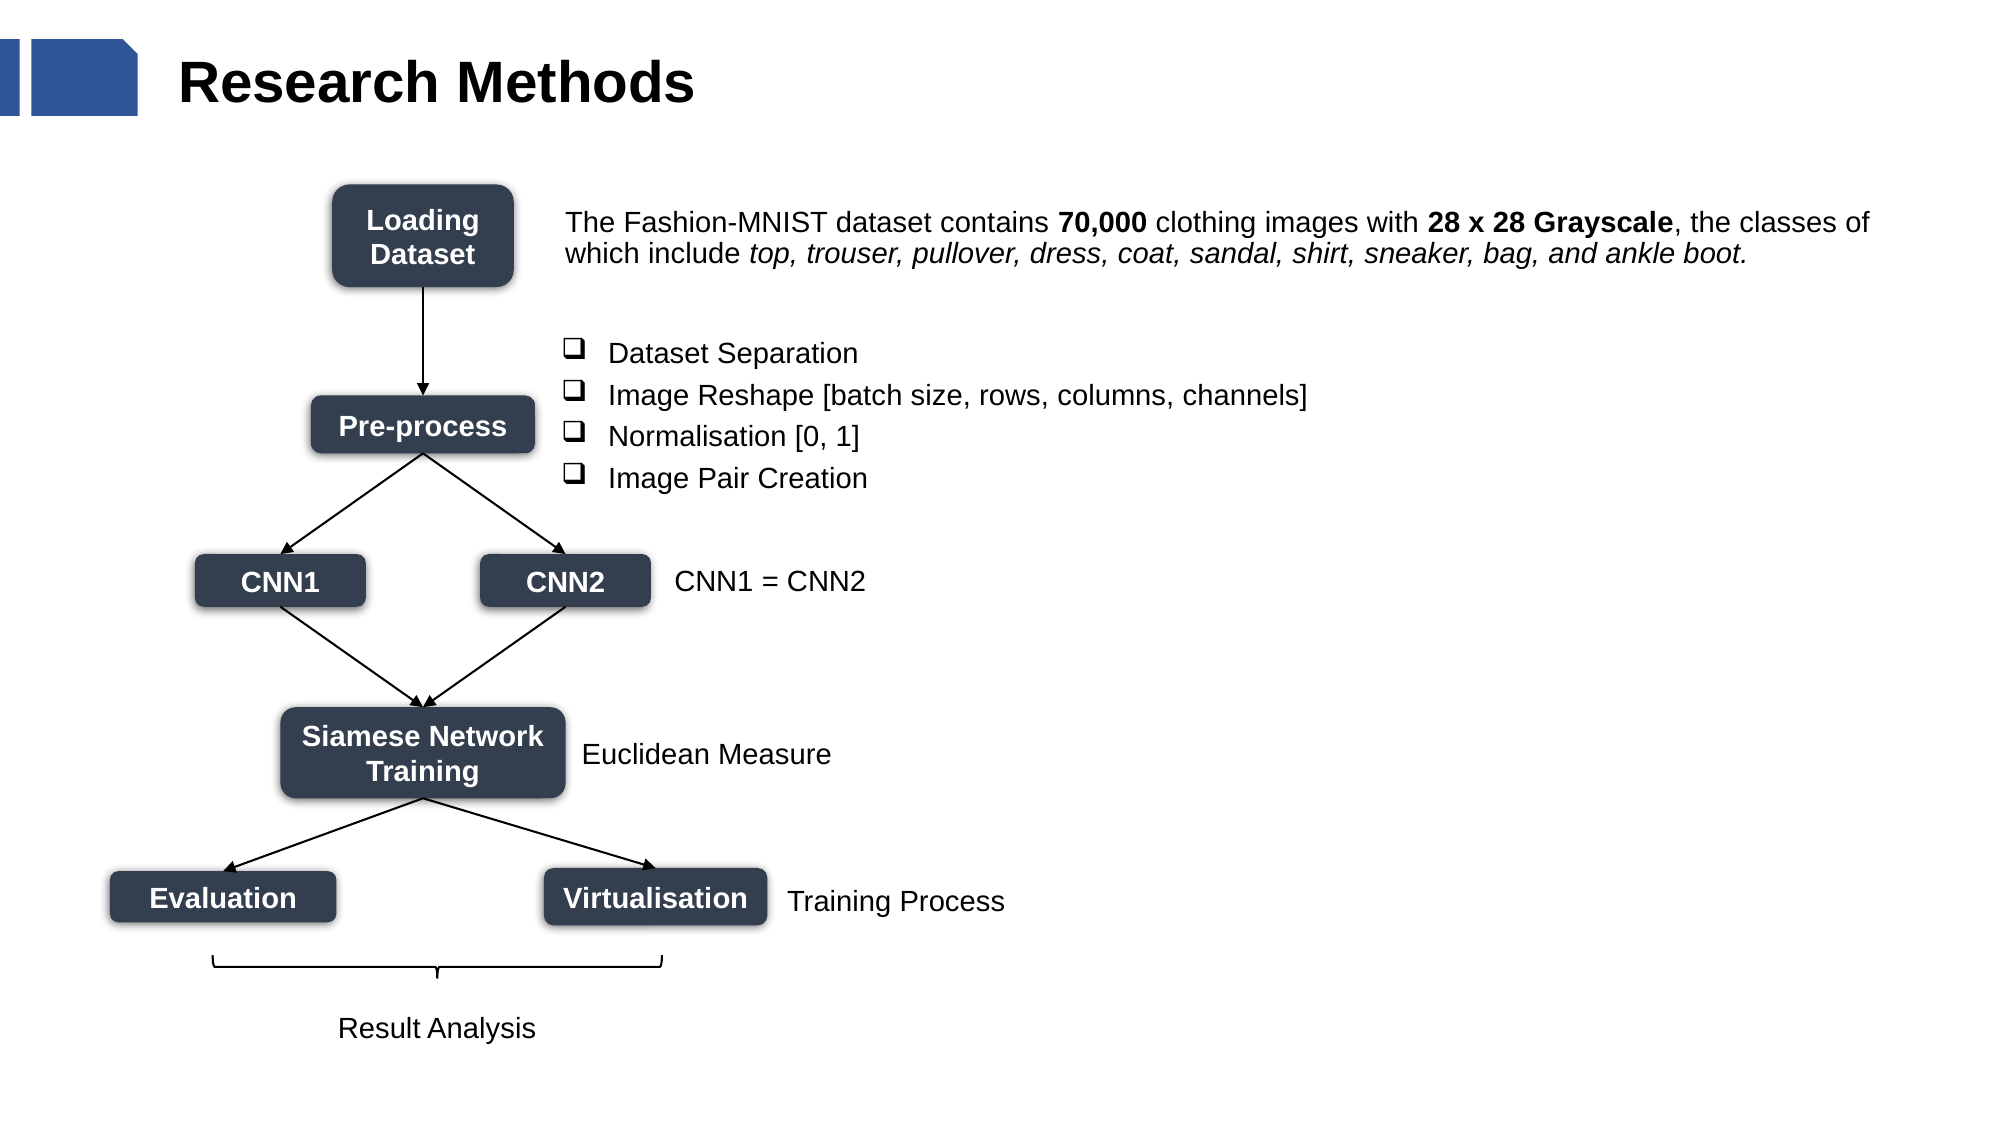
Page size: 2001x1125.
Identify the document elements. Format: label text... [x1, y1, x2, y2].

text_box Pre-process [310, 395, 536, 453]
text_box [280, 453, 422, 554]
text_box CNN1 = CNN2 [659, 559, 882, 606]
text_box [422, 453, 566, 554]
text_box Siamese Network Training [280, 708, 566, 798]
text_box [223, 798, 423, 872]
text_box CNN2 [480, 554, 651, 607]
text_box Loading Dataset [332, 184, 514, 288]
text_box Evaluation [109, 871, 337, 923]
text_box Virtualisation [543, 867, 768, 926]
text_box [280, 606, 422, 708]
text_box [0, 36, 790, 123]
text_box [423, 798, 656, 868]
text_box Euclidean Measure [573, 731, 859, 778]
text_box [422, 606, 566, 708]
text_box Dataset Separation Image Reshape [batch size, rows, columns, channels] Normalisation [0, 1] Image Pair Creation [546, 331, 1325, 503]
text_box [211, 955, 663, 979]
text_box CNN1 [194, 553, 366, 607]
text_box Result Analysis [233, 999, 641, 1053]
text_box The Fashion-MNIST dataset contains 70,000 clothing images with 28 x 28 Grayscale, the classes of which include top, trouser, pullover, dress, coat, sandal, shirt, sneaker, bag, and ankle boot. [550, 199, 1931, 278]
text_box Training Process [772, 878, 1065, 925]
